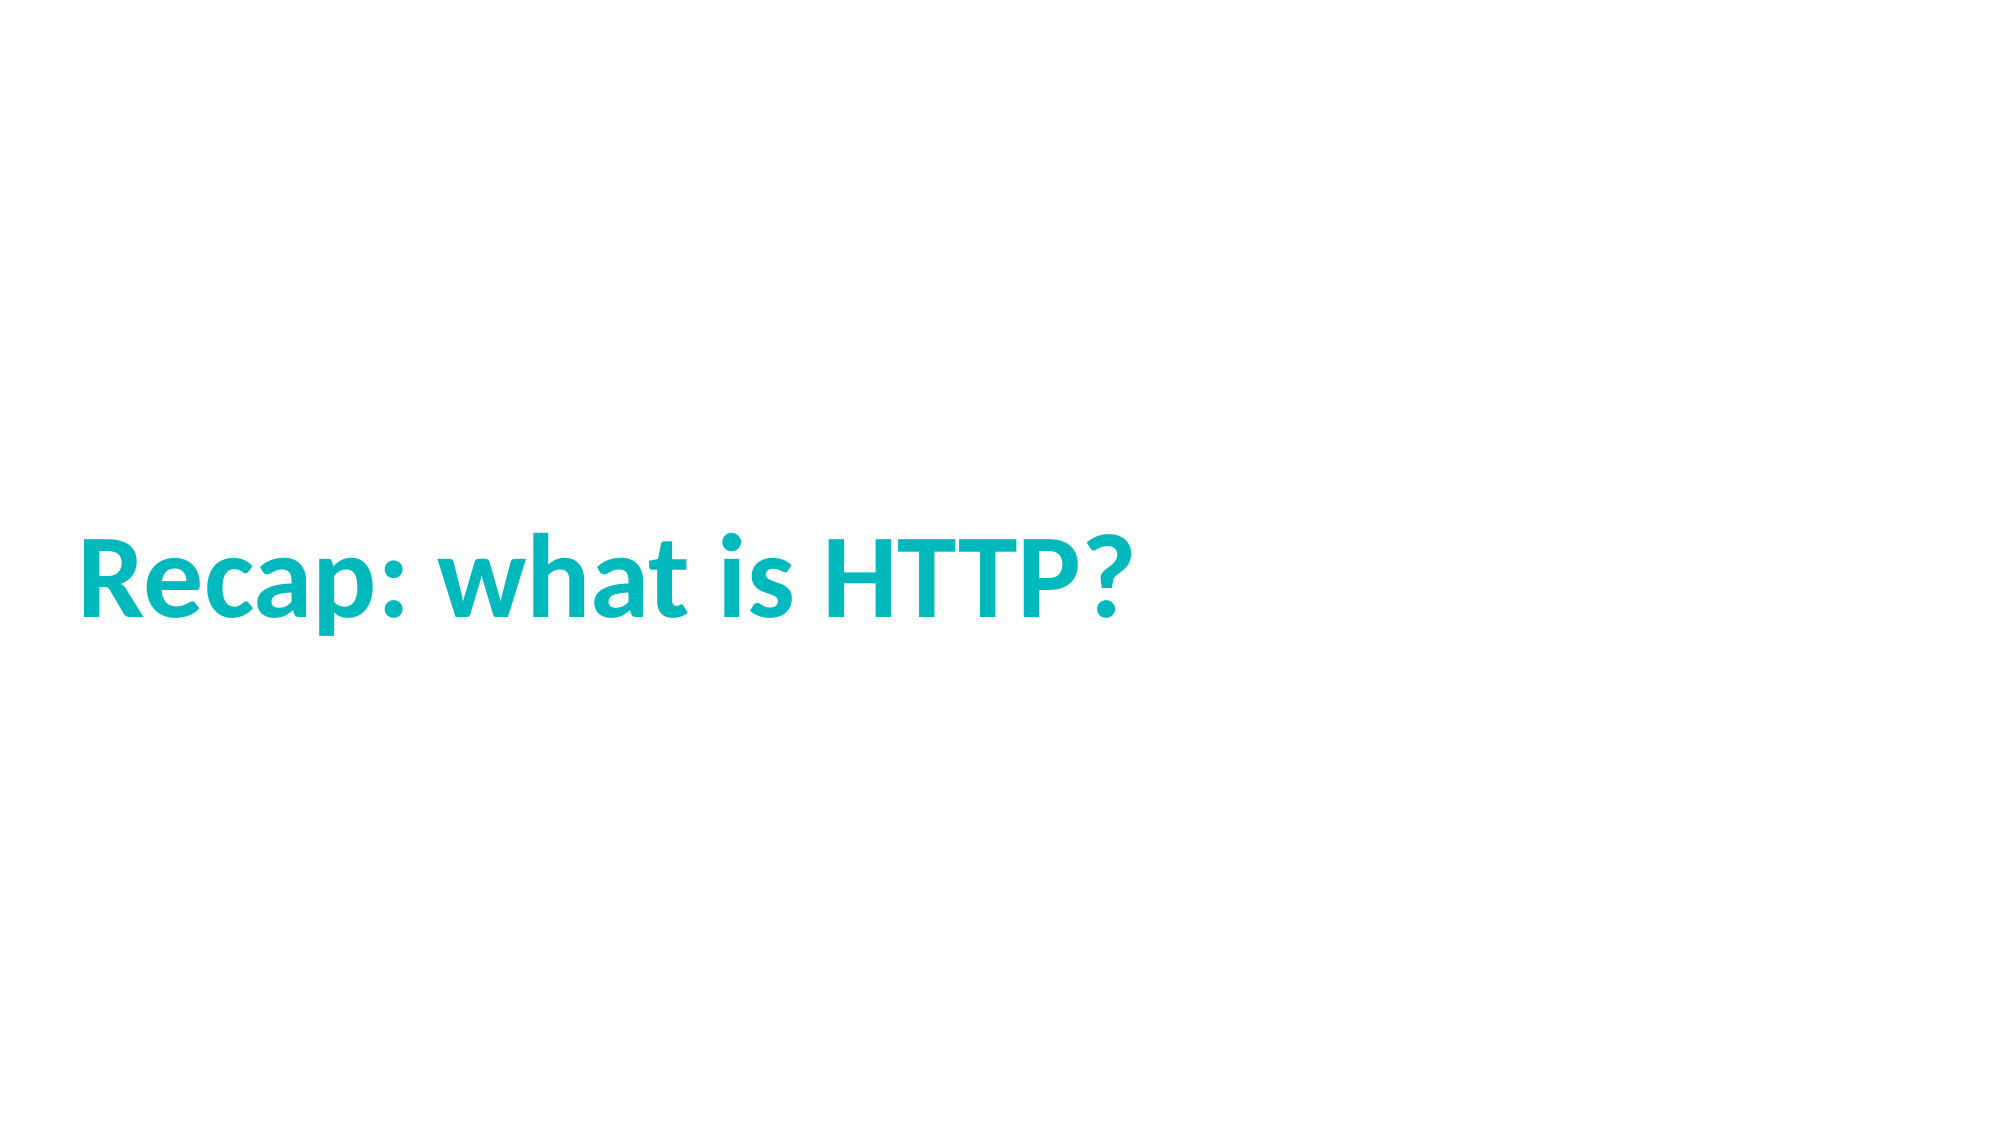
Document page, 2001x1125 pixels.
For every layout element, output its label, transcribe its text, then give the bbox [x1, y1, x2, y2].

list Recap: what is HTTP? [62, 506, 1938, 629]
